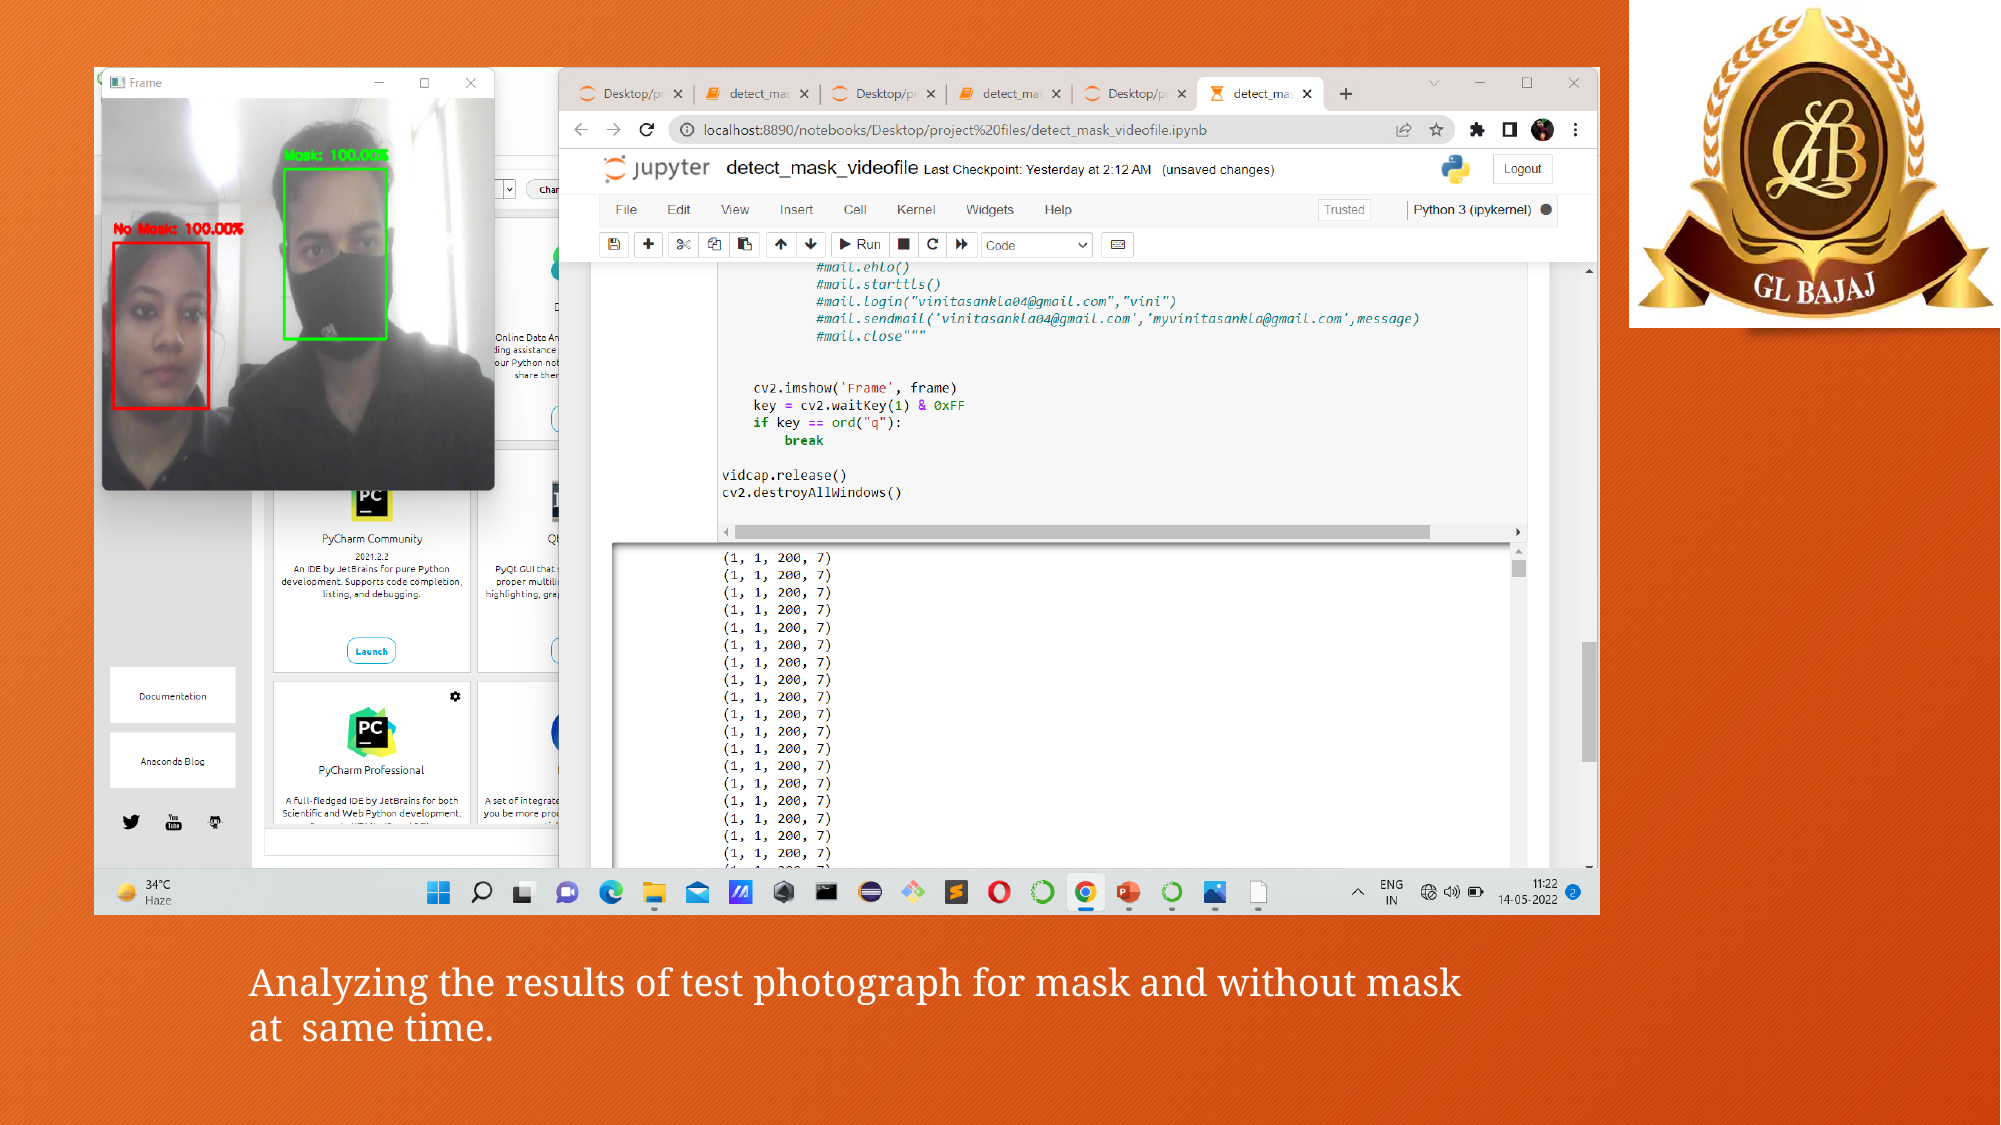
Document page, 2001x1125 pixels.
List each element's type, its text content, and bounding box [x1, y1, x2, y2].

picture [93, 67, 1601, 915]
text_box Analyzing the results of test photograph for mask and without mask at same time. [233, 951, 1499, 1057]
picture [1628, 0, 2000, 347]
